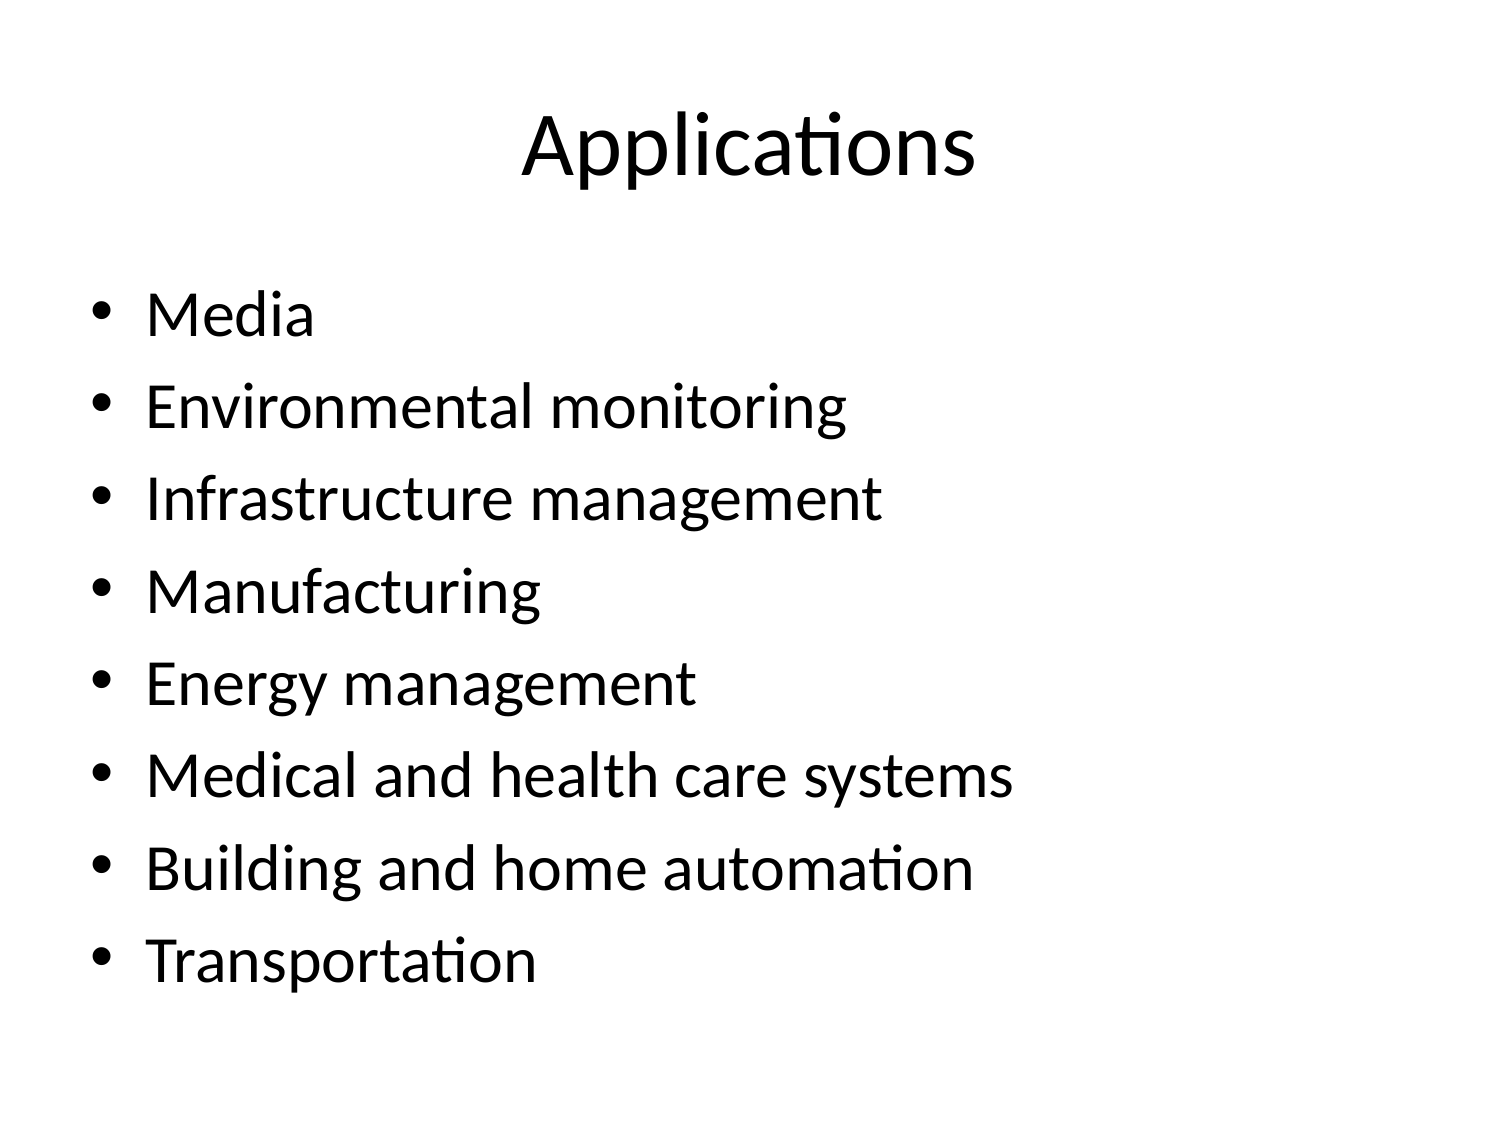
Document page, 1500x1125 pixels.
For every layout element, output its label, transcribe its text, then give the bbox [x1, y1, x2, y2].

title Applications [75, 45, 1425, 233]
list Media Environmental monitoring Infrastructure management Manufacturing Energy management Medical and health care systems Building and home automation Transportation [75, 262, 1425, 1005]
